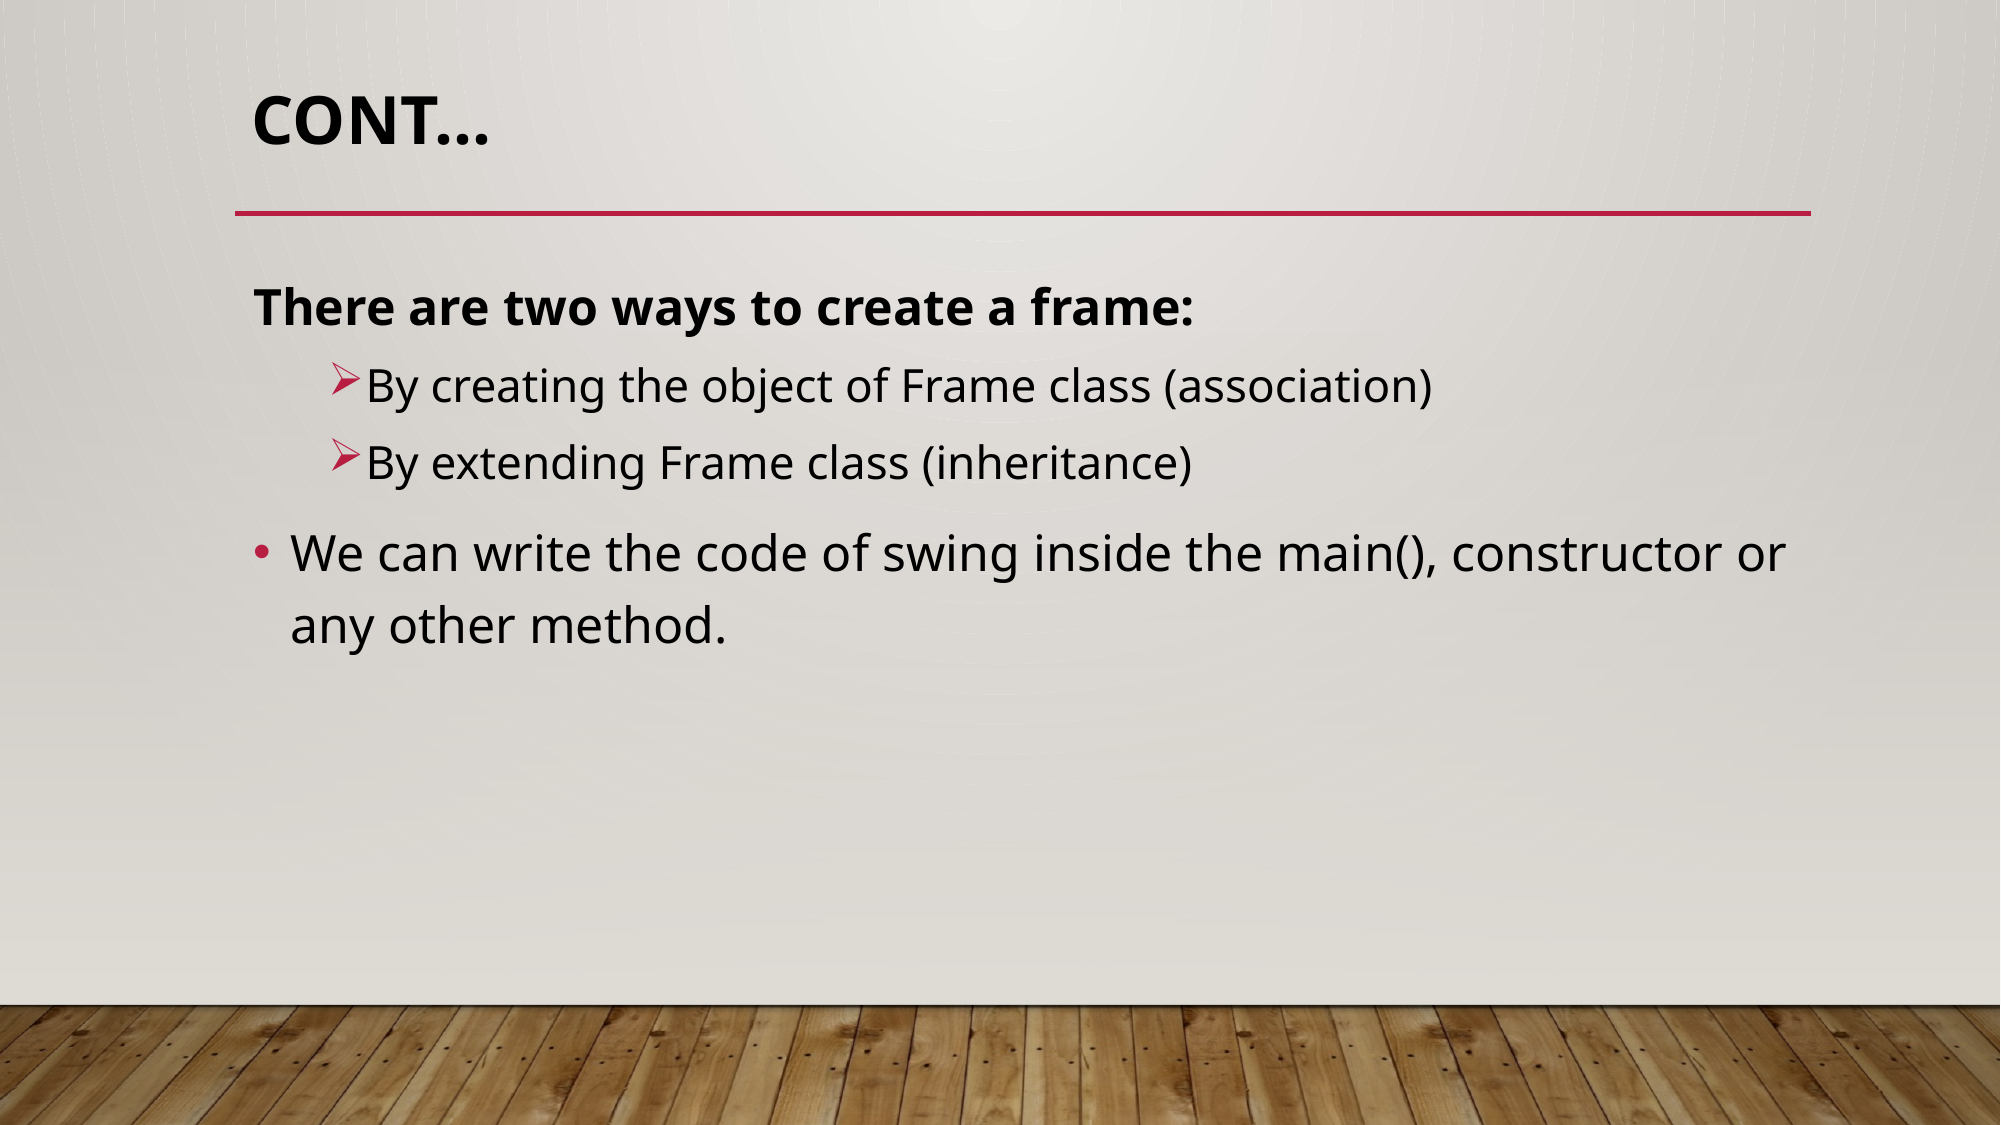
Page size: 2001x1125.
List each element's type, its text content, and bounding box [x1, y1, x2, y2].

title Cont… [236, 79, 1812, 204]
list There are two ways to create a frame: By creating the object of Frame class (association) By extending Frame class (inheritance) We can write the code of swing inside the main(), constructor or any other method. [238, 256, 1814, 1012]
picture [0, 1005, 2000, 1125]
